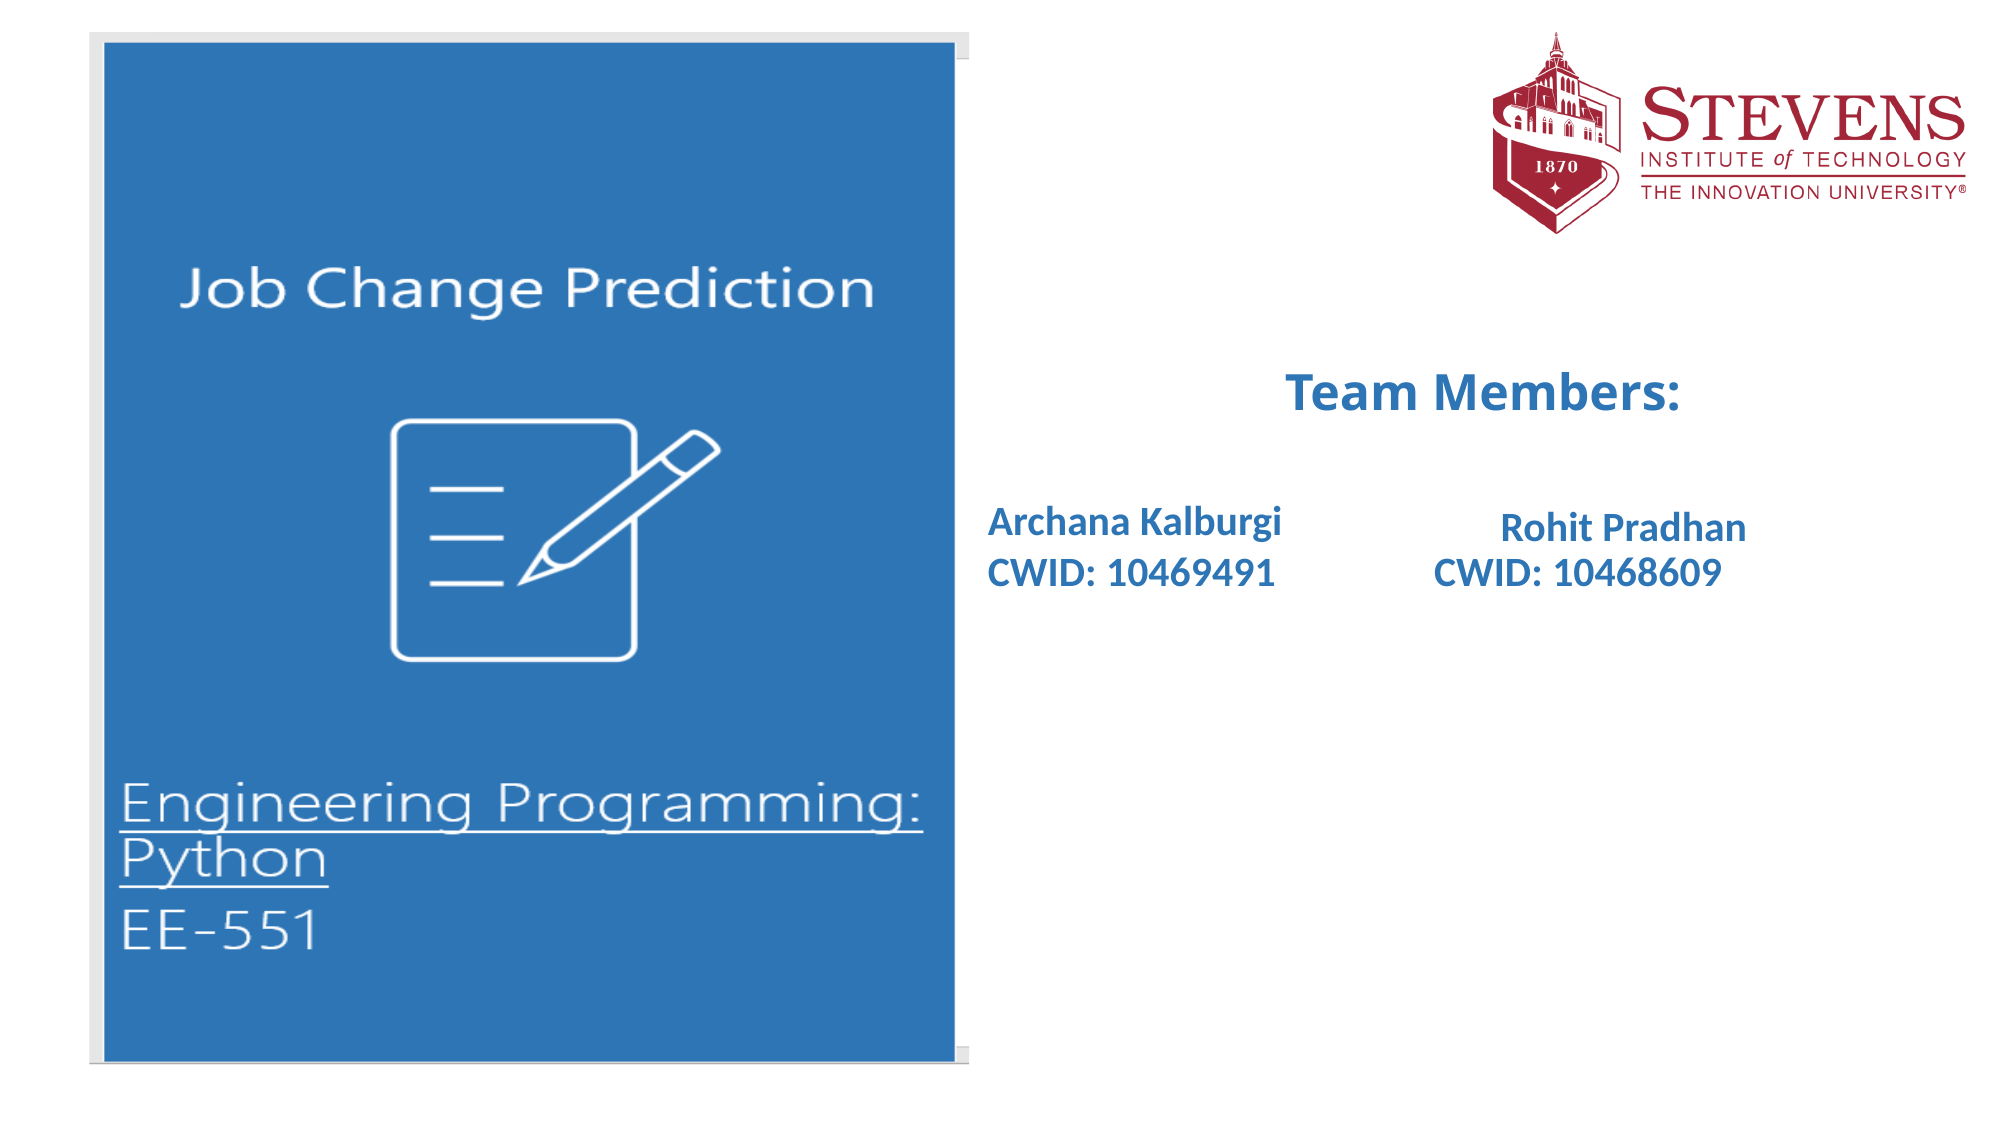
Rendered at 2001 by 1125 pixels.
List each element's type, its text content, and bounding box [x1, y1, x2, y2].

picture [89, 31, 970, 1074]
title Team Members: [999, 307, 1966, 429]
picture [1493, 31, 1967, 234]
text_box Archana Kalburgi CWID: 10469491 CWID: 10468609 [974, 486, 1993, 602]
text_box Rohit Pradhan [1410, 492, 2000, 558]
